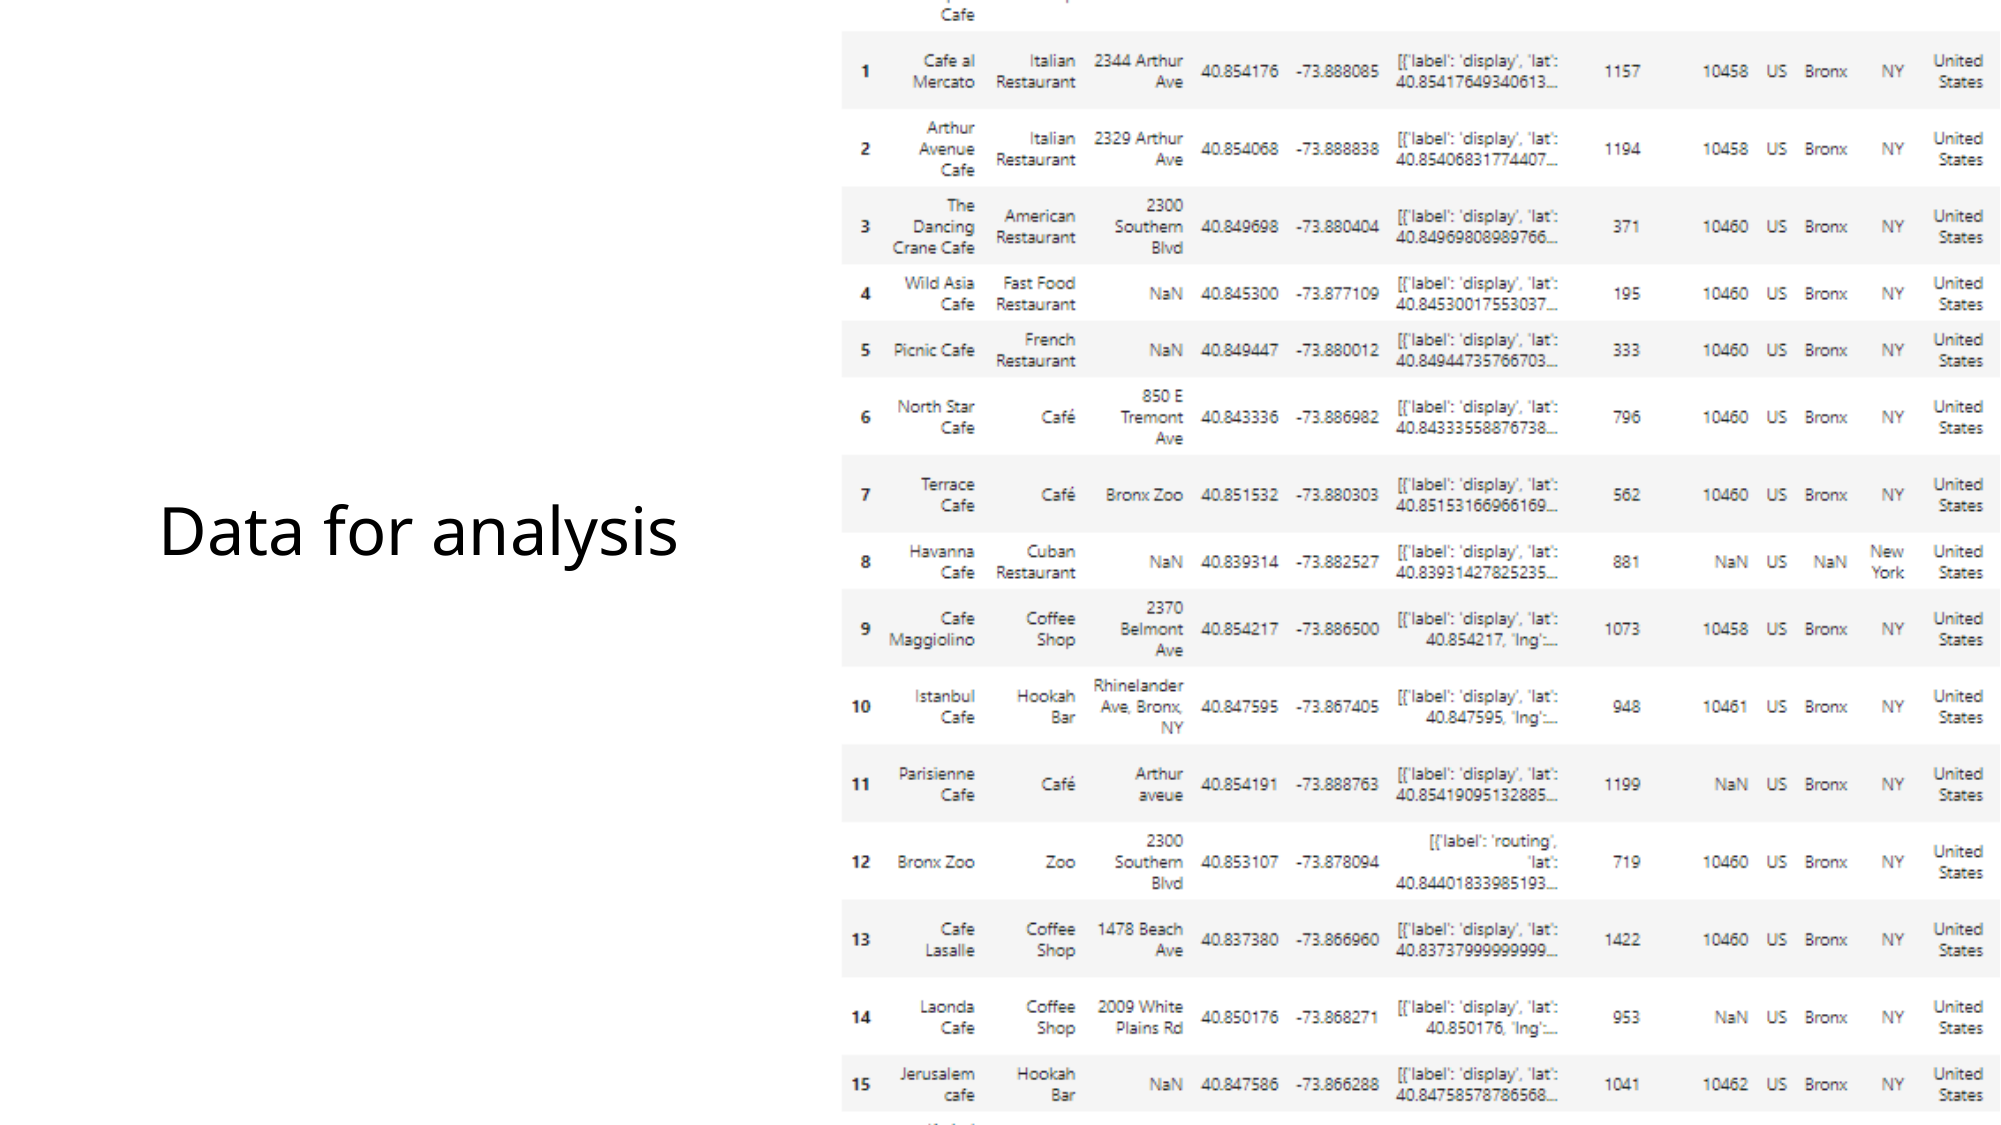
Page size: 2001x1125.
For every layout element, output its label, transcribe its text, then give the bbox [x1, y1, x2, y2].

title Data for analysis [130, 140, 709, 578]
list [837, 0, 2000, 1125]
